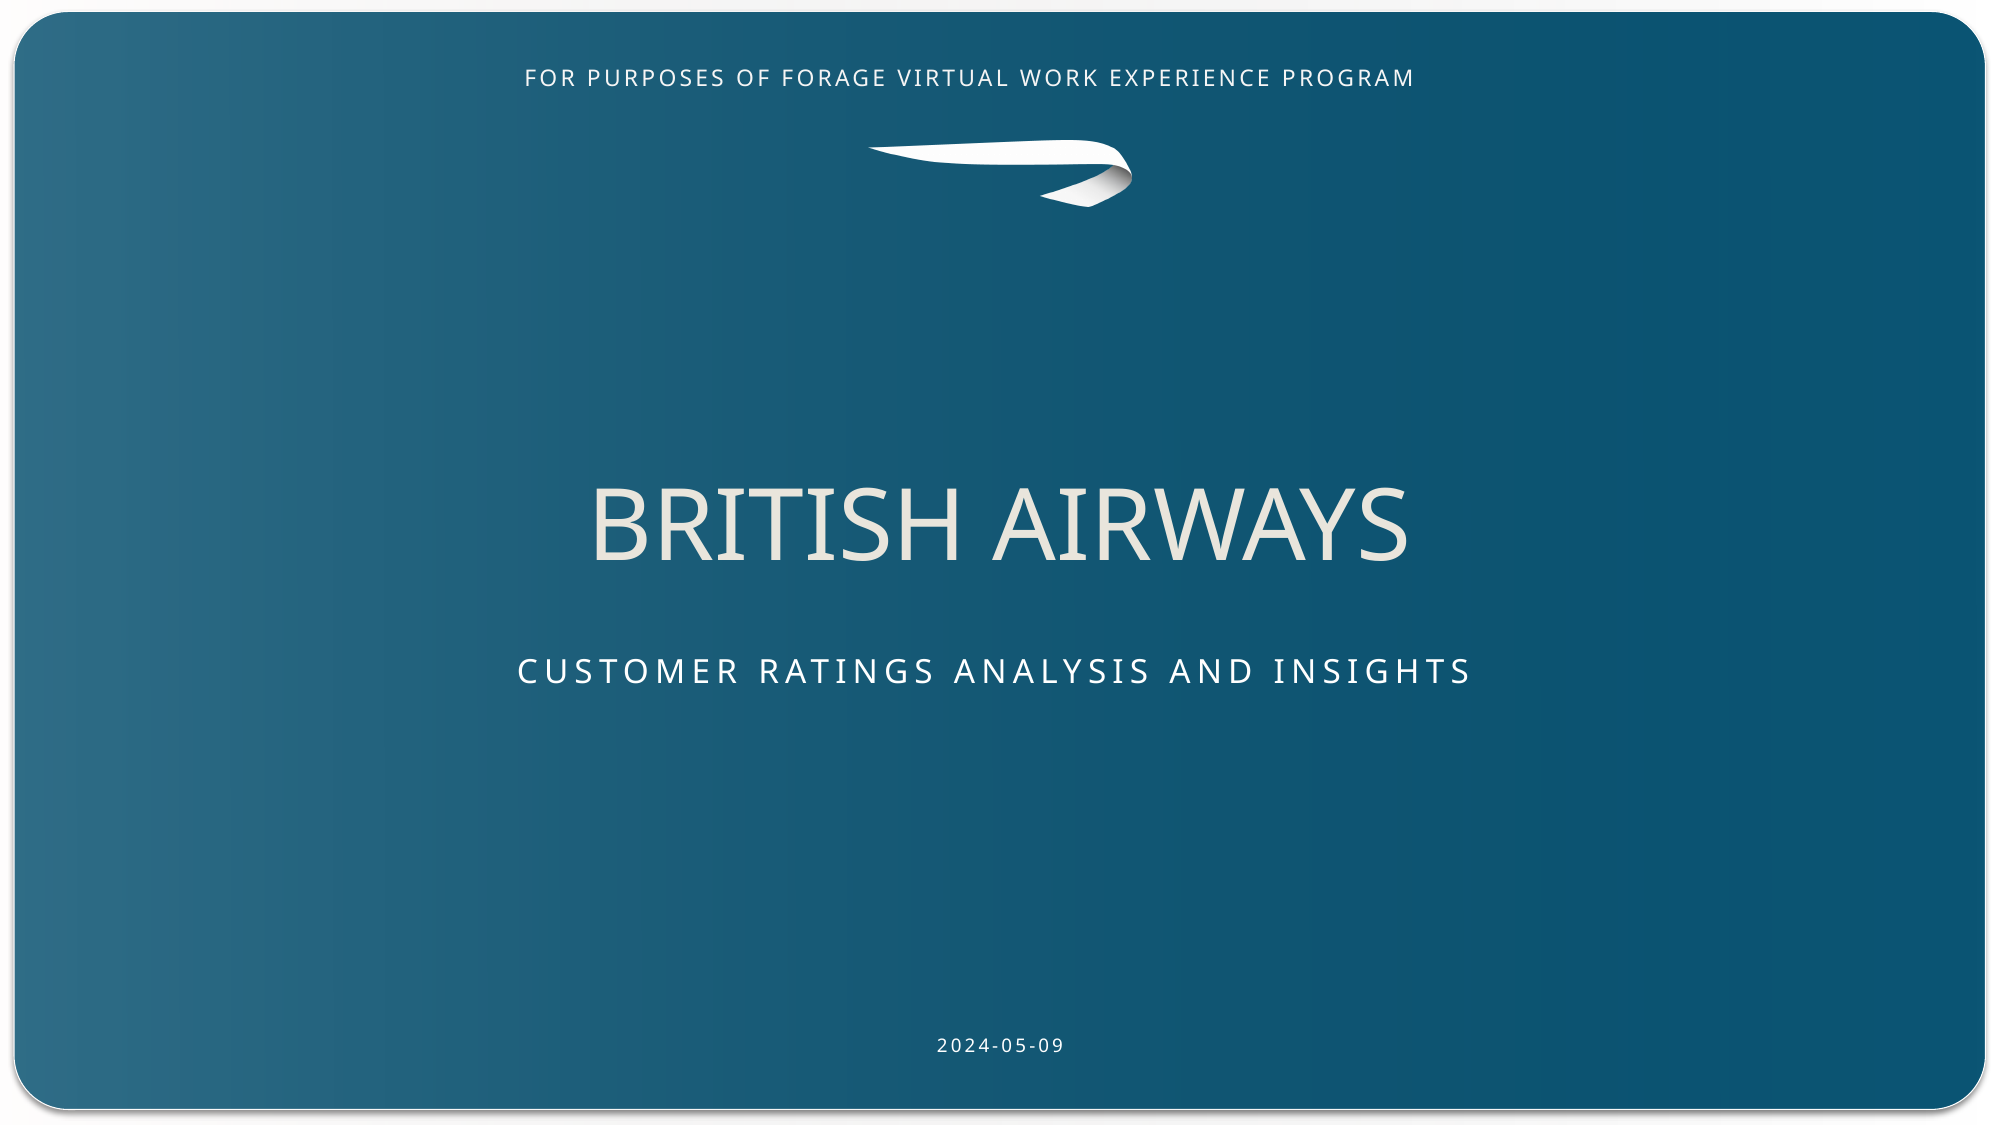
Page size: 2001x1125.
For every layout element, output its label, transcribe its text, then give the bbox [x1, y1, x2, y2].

list 2024-05-09 [249, 1022, 1750, 1068]
title British Airways [456, 328, 1544, 598]
subtitle Customer ratings analysis and insights [243, 598, 1744, 742]
picture [868, 140, 1132, 207]
